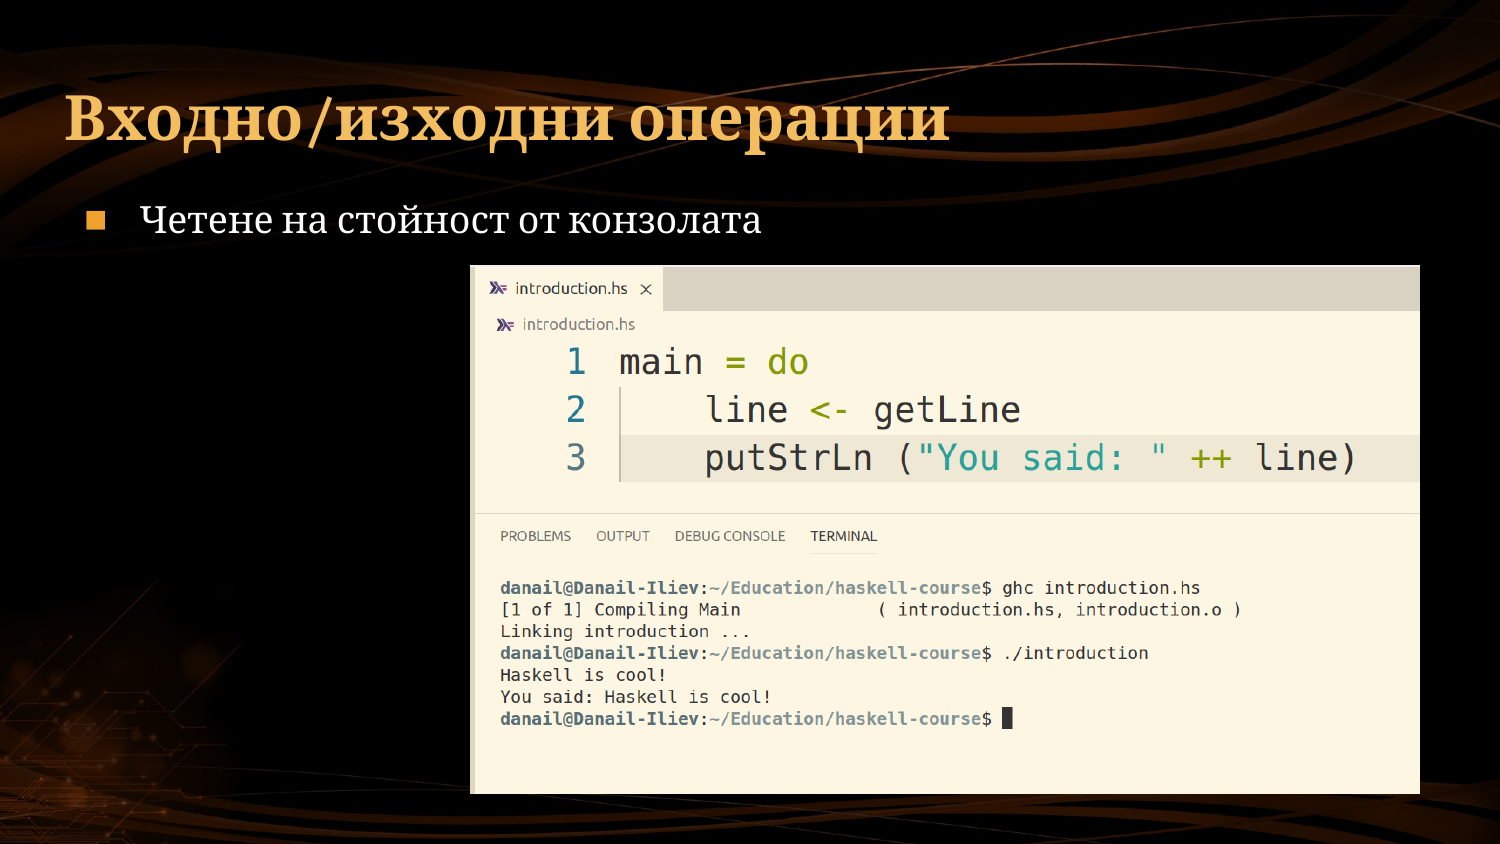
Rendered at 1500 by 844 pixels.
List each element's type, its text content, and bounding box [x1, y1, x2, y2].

title Входно/изходни операции [51, 72, 1449, 167]
picture [0, 0, 1500, 844]
list Четене на стойност от конзолата [51, 189, 882, 266]
